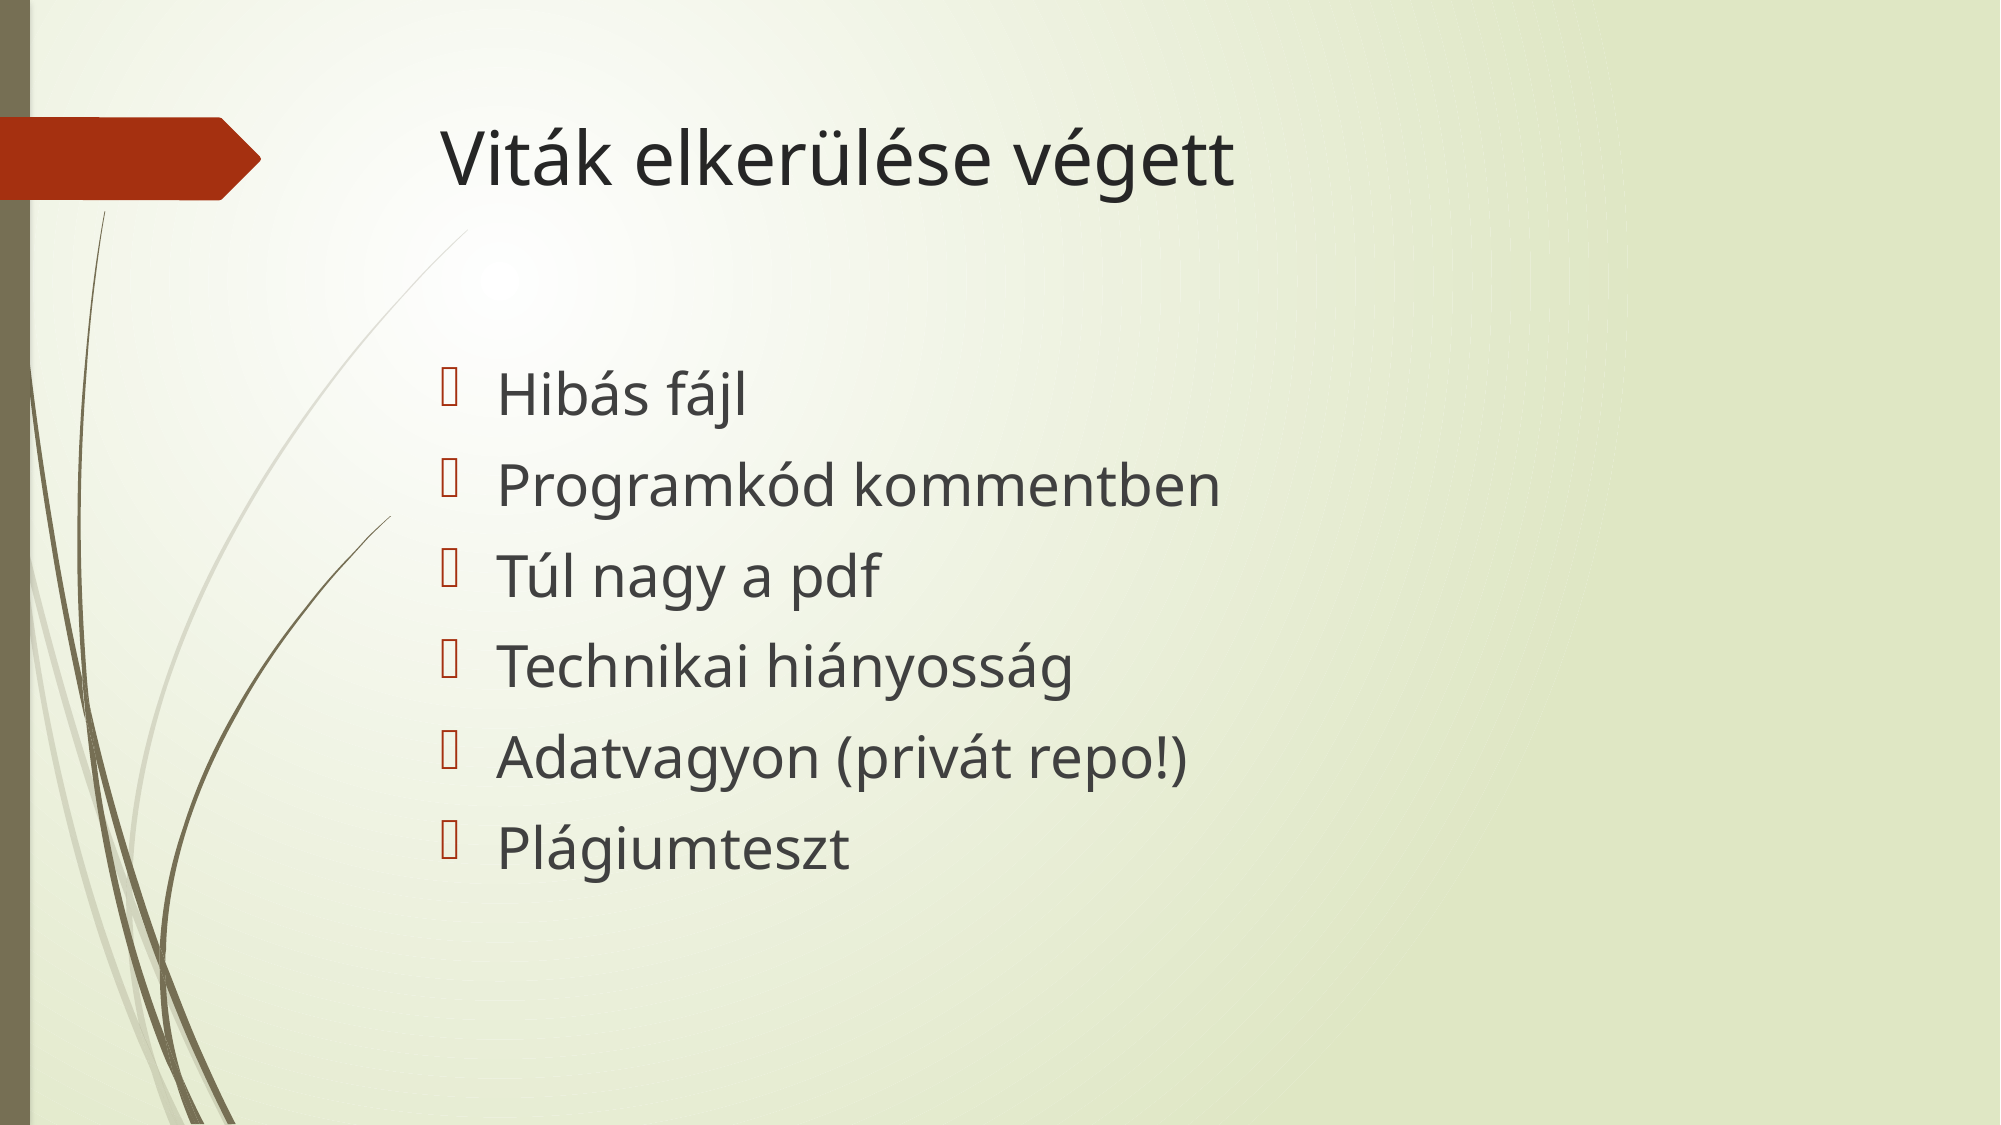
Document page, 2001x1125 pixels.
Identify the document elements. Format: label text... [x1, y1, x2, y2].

title Viták elkerülése végett [425, 102, 1888, 313]
list Hibás fájl Programkód kommentben Túl nagy a pdf Technikai hiányosság Adatvagyon (privát repo!) Plágiumteszt [424, 350, 1888, 970]
